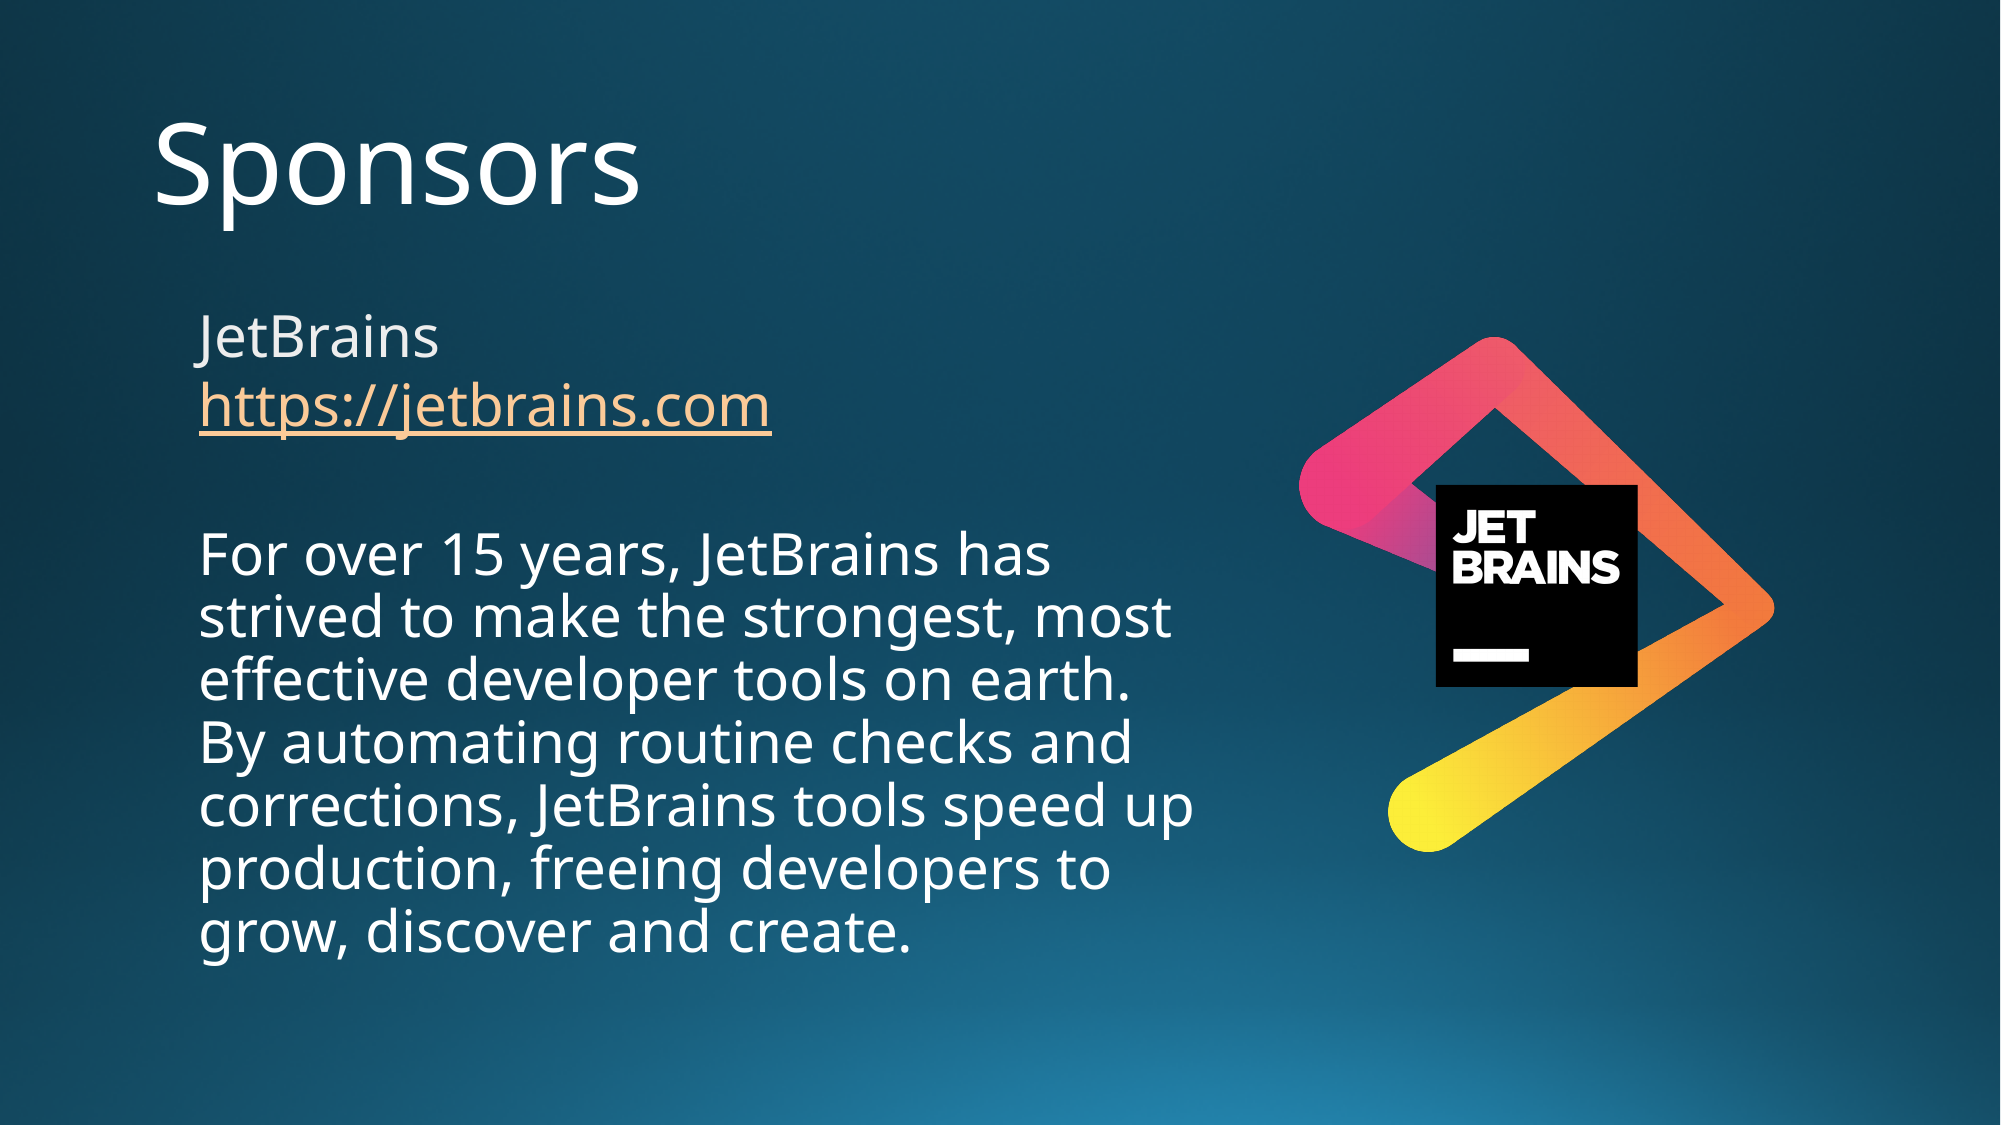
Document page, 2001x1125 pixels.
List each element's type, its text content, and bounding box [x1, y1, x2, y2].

title Sponsors [137, 59, 1863, 278]
picture [0, 0, 2001, 1125]
list JetBrains https://jetbrains.com For over 15 years, JetBrains has strived to make the strongest, most effective developer tools on earth. By automating routine checks and corrections, JetBrains tools speed up production, freeing developers to grow, discover and create. [183, 299, 1227, 1014]
